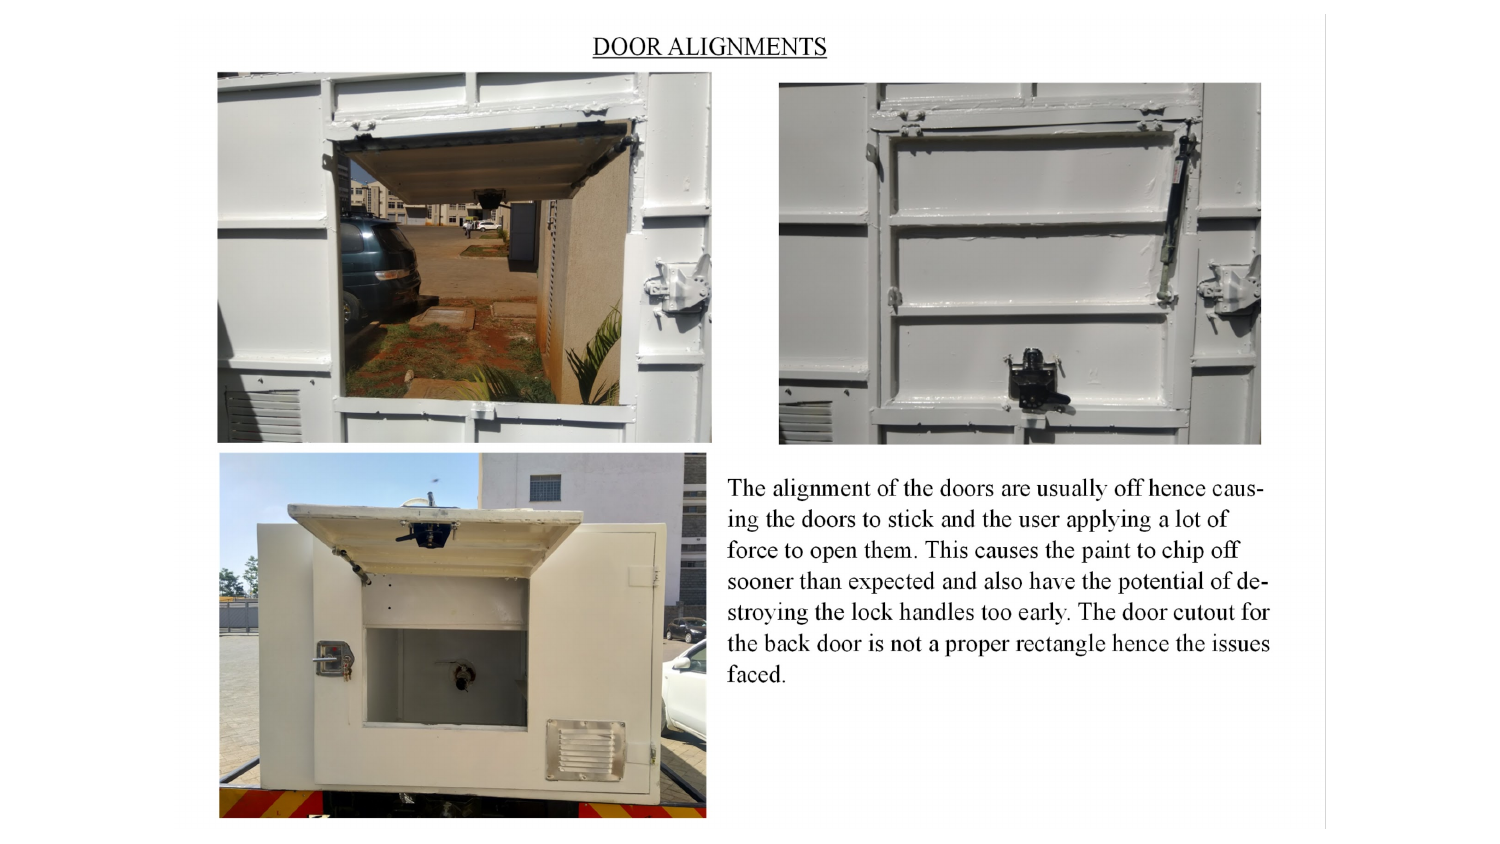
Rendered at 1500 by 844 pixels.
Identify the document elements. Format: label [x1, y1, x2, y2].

picture [174, 14, 1326, 829]
